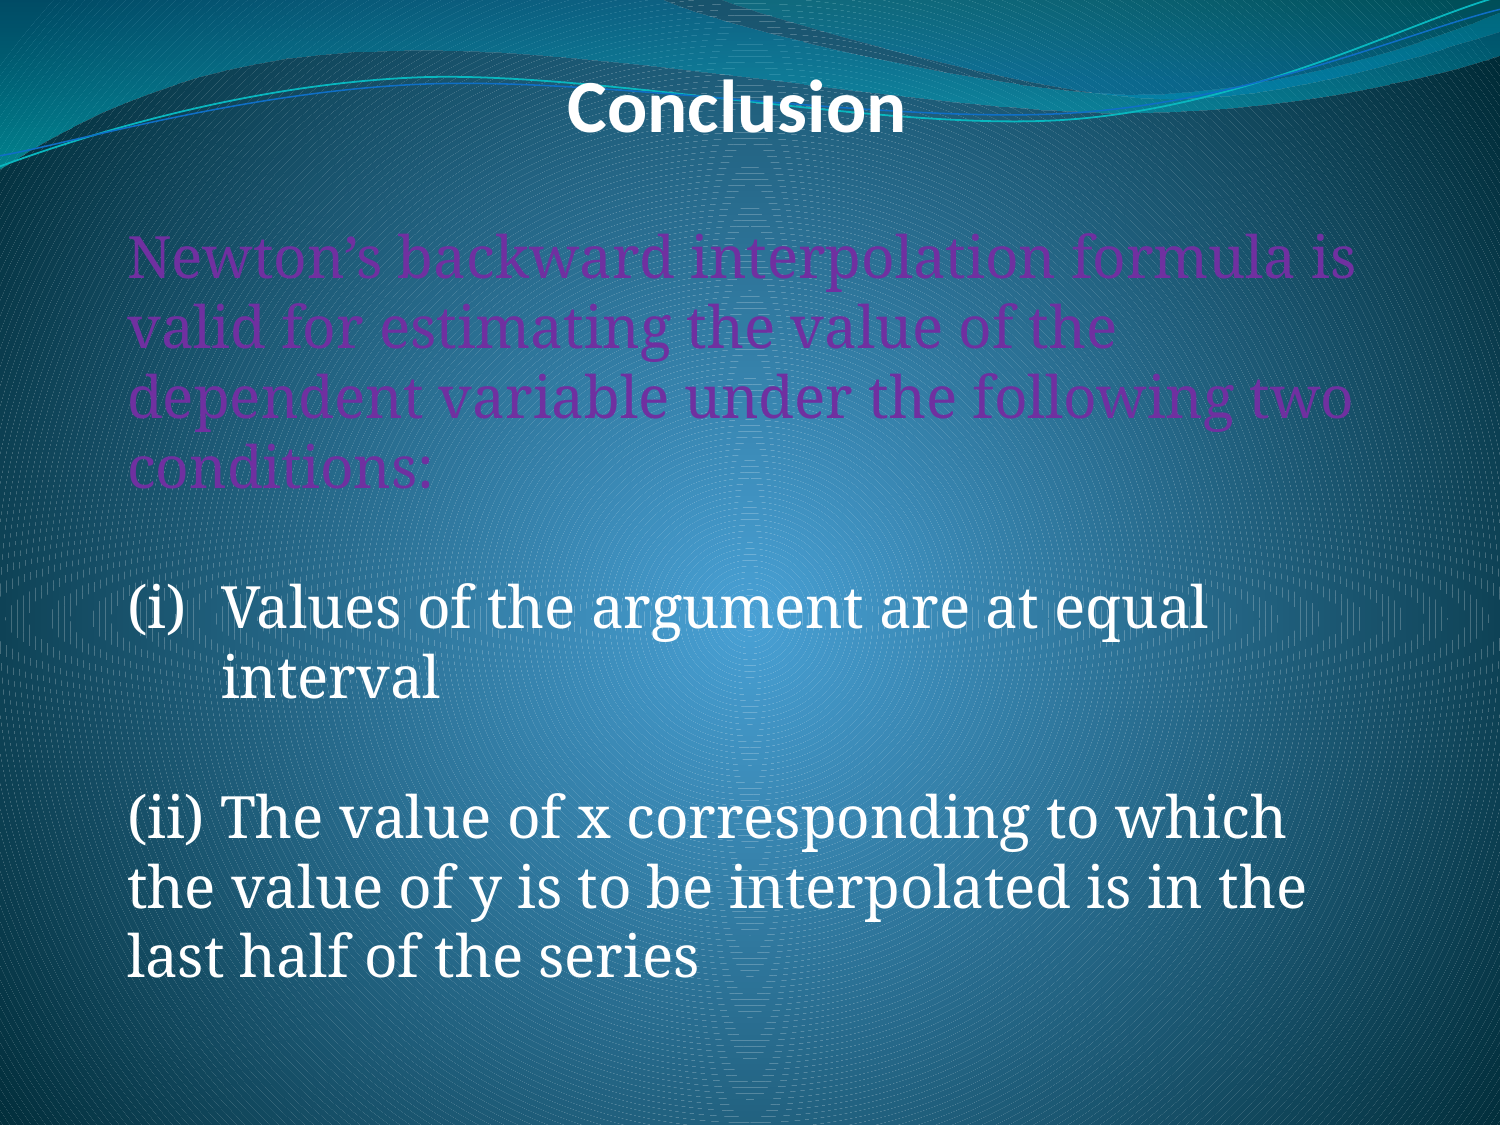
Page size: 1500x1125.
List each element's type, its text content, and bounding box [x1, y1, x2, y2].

text_box Conclusion [50, 49, 1425, 155]
text_box Newton’s backward interpolation formula is valid for estimating the value of the dependent variable under the following two conditions: Values of the argument are at equal interval (ii) The value of x corresponding to which the value of y is to be interpolated is in the last half of the series [112, 212, 1375, 997]
